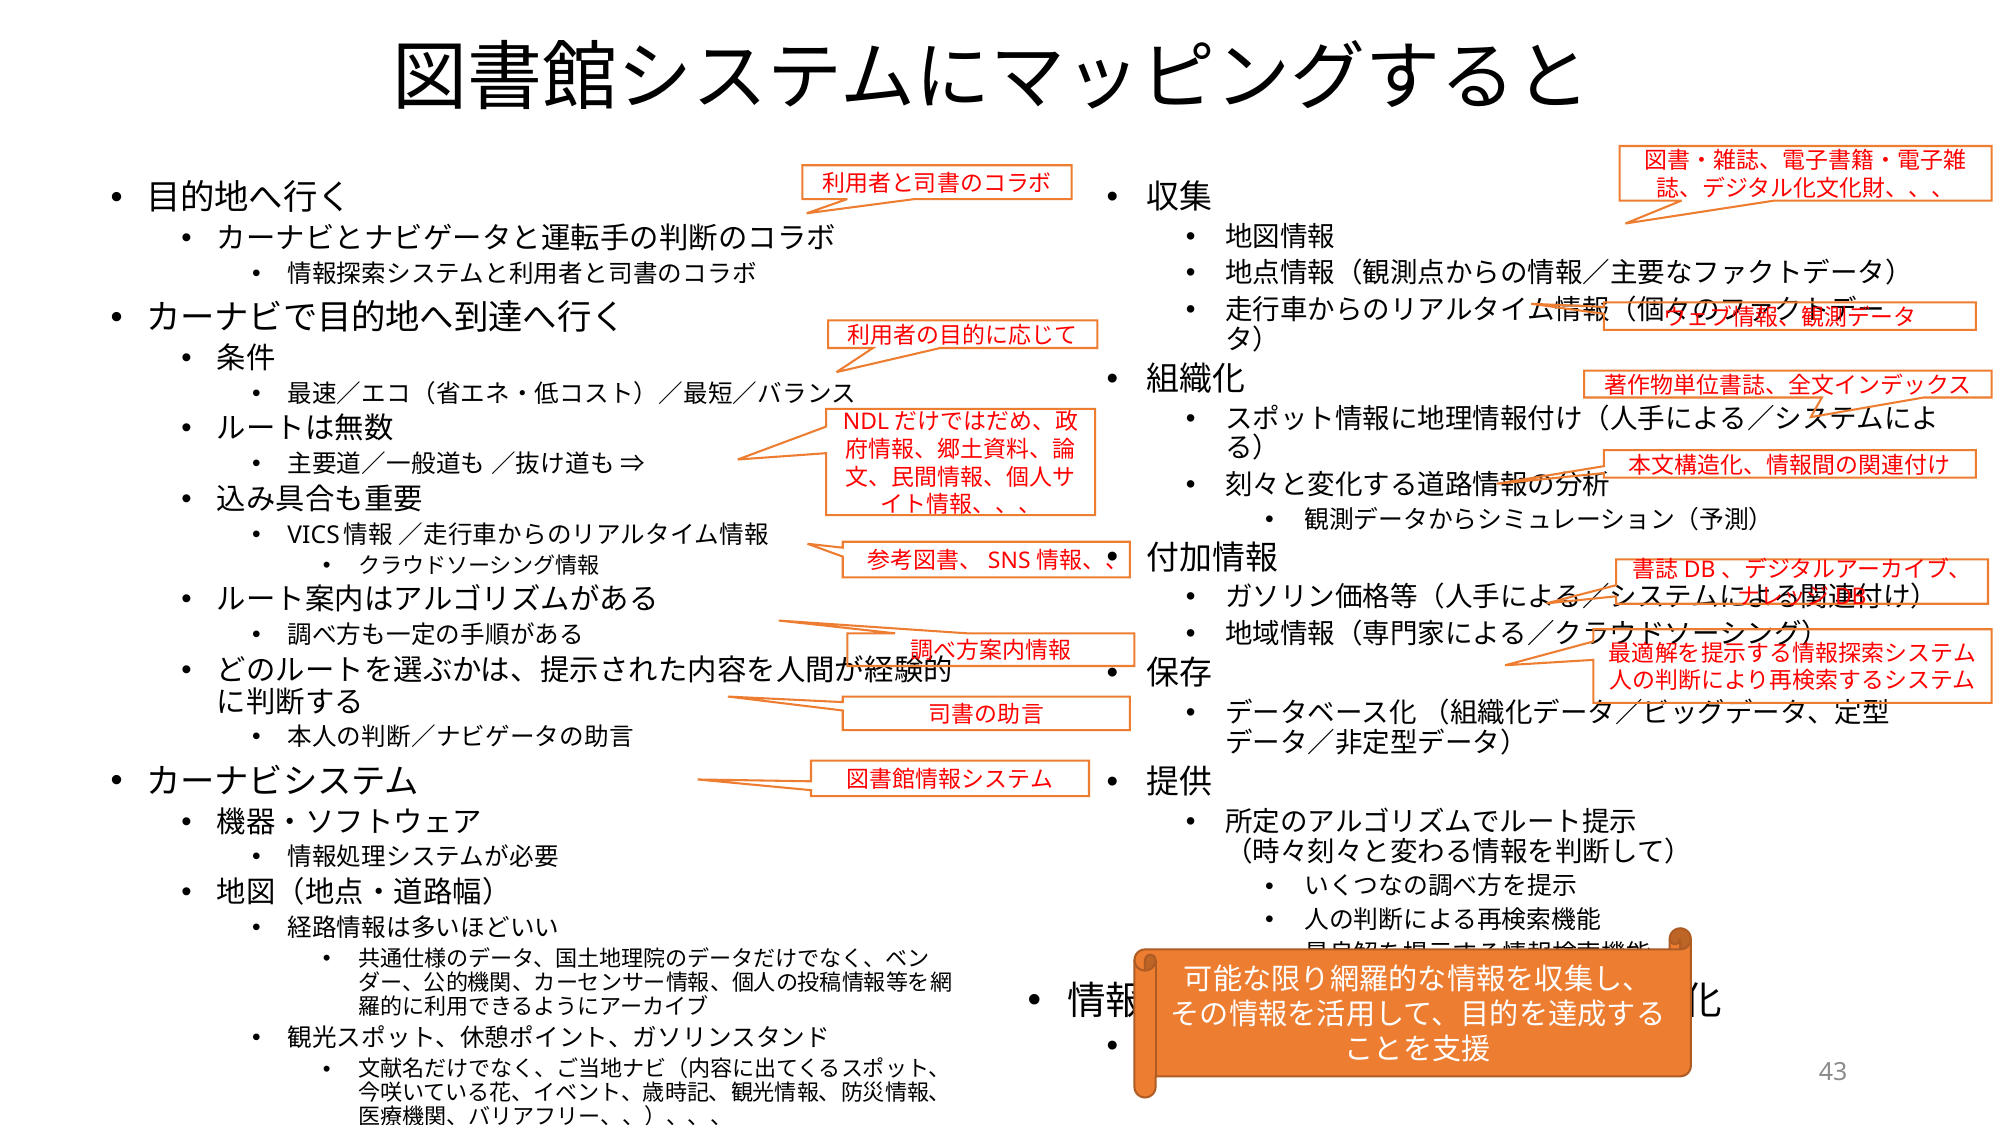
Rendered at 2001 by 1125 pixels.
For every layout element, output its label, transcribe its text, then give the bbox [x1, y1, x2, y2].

text_box 最適解を提示する情報探索システム 人の判断により再検索するシステム [1504, 628, 1993, 704]
list 目的地へ行く カーナビとナビゲータと運転手の判断のコラボ 情報探索システムと利用者と司書のコラボ カーナビで目的地へ到達へ行く 条件 最速／エコ（省エネ・低コスト）／最短／バランス ルートは無数 主要道／一般道も ／抜け道も ⇒ 込み具合も重要 VICS情報 ／走行車からのリアルタイム情報 クラウドソーシング情報 ルート案内はアルゴリズムがある 調べ方も一定の手順がある どのルートを選ぶかは、提示された内容を人間が経験的に判断する 本人の判断／ナビゲータの助言 カーナビシステム 機器・ソフトウェア 情報処理システムが必要 地図（地点・道路幅） 経路情報は多いほどいい 共通仕様のデータ、国土地理院のデータだけでなく、ベンダー、公的機関、カーセンサー情報、個人の投稿情報等を網羅的に利用できるようにアーカイブ 観光スポット、休憩ポイント、ガソリンスタンド 文献名だけでなく、ご当地ナビ（内容に出てくるスポット、今咲いている花、イベント、歳時記、観光情報、防災情報、医療機関、バリアフリー、、）、、、 [95, 172, 988, 1125]
text_box NDLだけではだめ、政府情報、郷土資料、論文、民間情報、個人サイト情報、、、 [737, 407, 1097, 517]
text_box 著作物単位書誌、全文インデックス [1583, 369, 1993, 419]
text_box 利用者と司書のコラボ [801, 164, 1073, 215]
text_box 可能な限り網羅的な情報を収集し、その情報を活用して、目的を達成することを支援 [1133, 927, 1692, 1099]
text_box 図書・雑誌、電子書籍・電子雑誌、デジタル化文化財、、、 [1618, 144, 1993, 225]
text_box ウェブ情報、観測データ [1531, 301, 1977, 331]
text_box 書誌DB、デジタルアーカイブ、 ナレッジDB [1546, 558, 1990, 605]
text_box 本文構造化、情報間の関連付け [1496, 449, 1977, 485]
text_box 図書館情報システム [697, 759, 1091, 798]
text_box 利用者の目的に応じて [827, 319, 1099, 374]
text_box 参考図書、SNS情報、、 [807, 540, 1131, 579]
footer [662, 1042, 1338, 1103]
list 収集 地図情報 地点情報（観測点からの情報／主要なファクトデータ） 走行車からのリアルタイム情報（個々のファクトデータ） 組織化 スポット情報に地理情報付け（人手による／システムによる） 刻々と変化する道路情報の分析 観測データからシミュレーション（予測） 付加情報 ガソリン価格等（人手による／システムによる関連付け） 地域情報（専門家による／クラウドソーシング） 保存 データベース化 （組織化データ／ビッグデータ、定型データ／非定型データ） 提供 所定のアルゴリズムでルート提示 （時々刻々と変わる情報を判断して） いくつなの調べ方を提示 人の判断による再検索機能 最良解を提示する情報検索機能 情報収集・分析・提供サービスの進化 カーナビは、日々進化 [1012, 172, 1954, 1094]
text_box 司書の助言 [727, 695, 1131, 732]
slide_number 43 [1412, 1042, 1863, 1103]
text_box 調べ方案内情報 [778, 619, 1136, 668]
title 図書館システムにマッピングすると [0, 2, 1984, 156]
